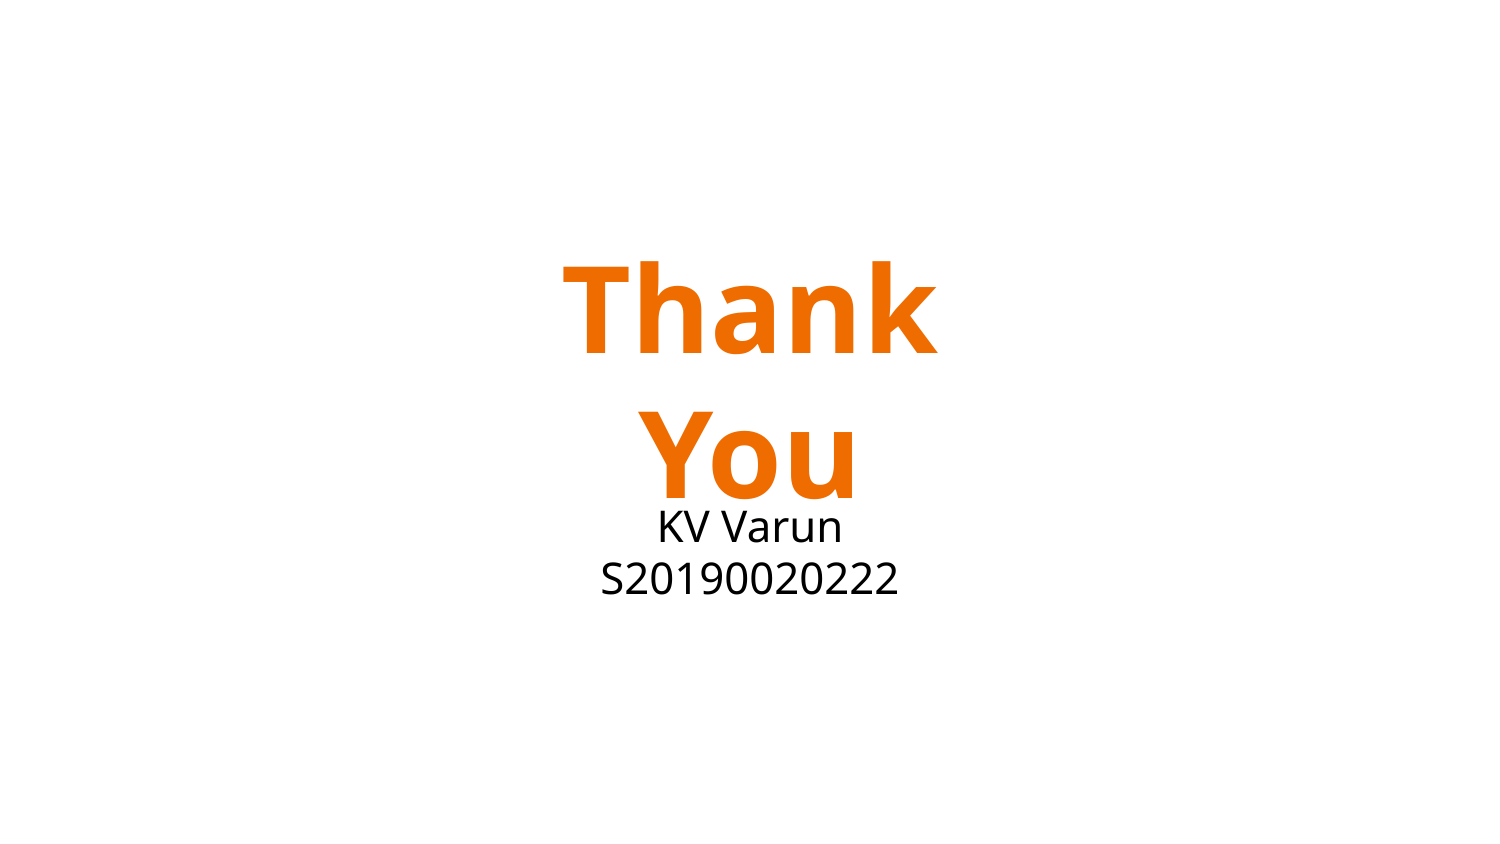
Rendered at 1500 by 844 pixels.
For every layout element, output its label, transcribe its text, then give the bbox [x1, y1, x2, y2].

text_box Thank You [509, 217, 991, 483]
text_box KV Varun S20190020222 [413, 483, 1087, 619]
